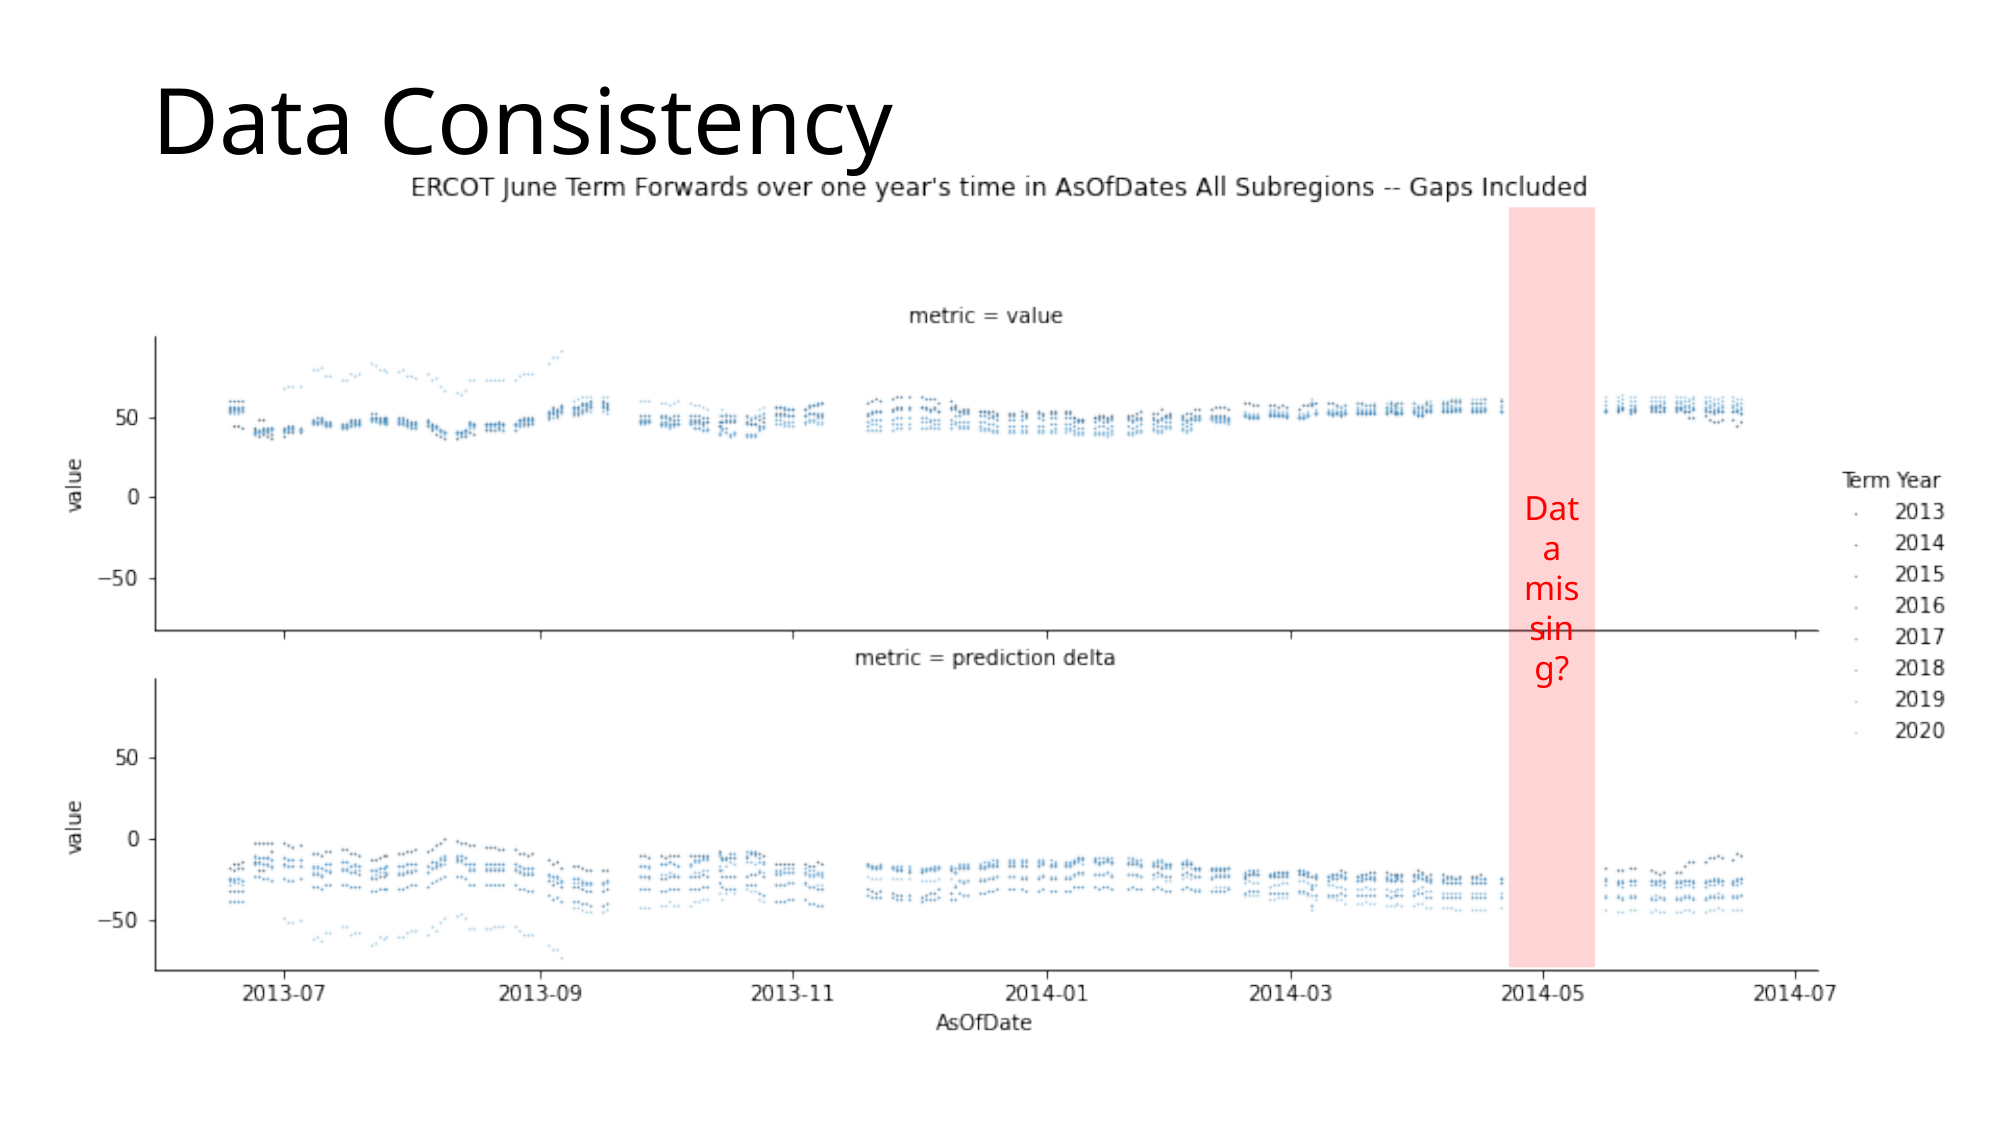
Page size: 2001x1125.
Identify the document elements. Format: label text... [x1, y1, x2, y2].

picture [36, 157, 1964, 1058]
title Data Consistency [137, 15, 1863, 157]
